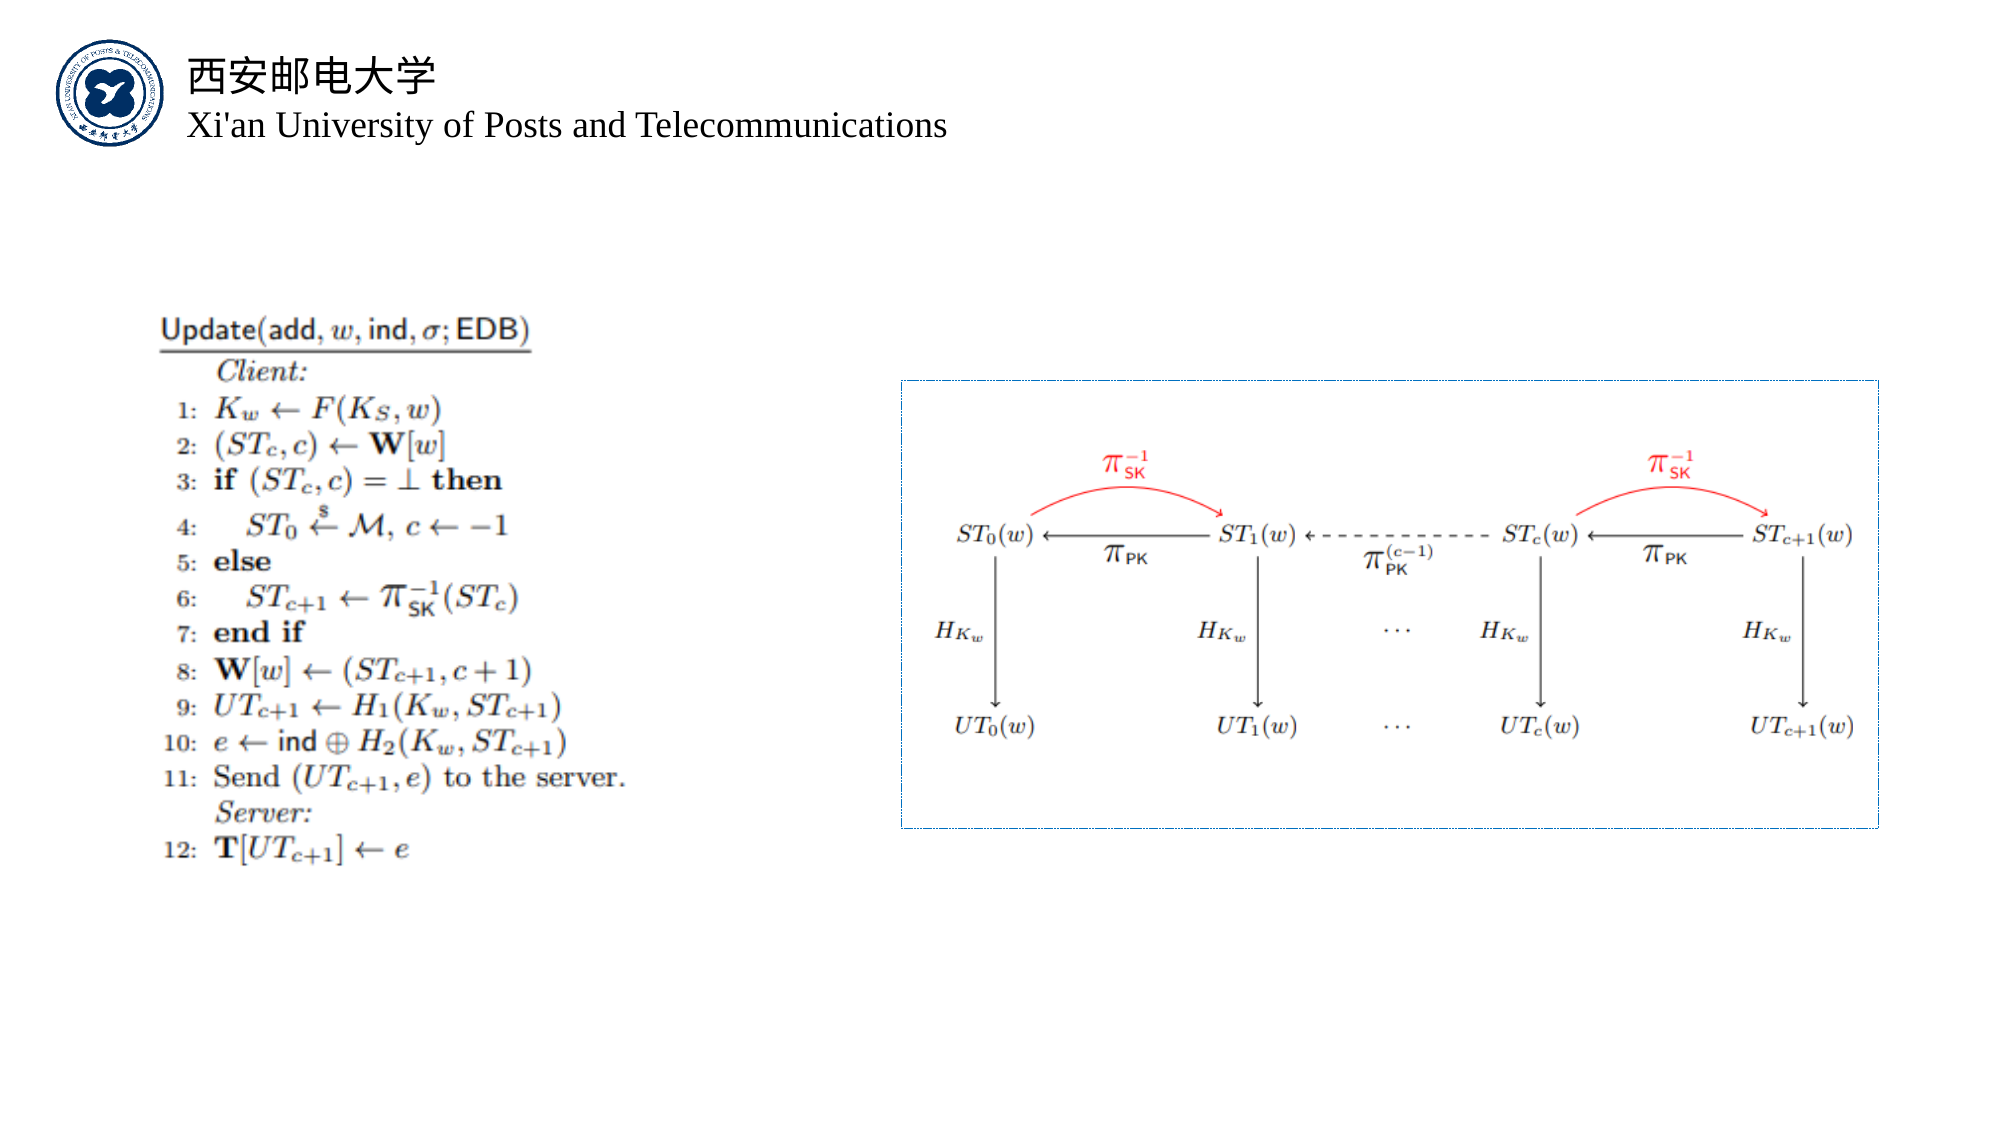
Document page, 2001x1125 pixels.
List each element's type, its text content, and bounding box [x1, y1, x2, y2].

text_box [901, 380, 1879, 829]
picture [52, 35, 167, 150]
text_box 西安邮电大学 Xi'an University of Posts and Telecommunications [171, 42, 1146, 153]
picture [138, 300, 780, 872]
picture [928, 440, 1859, 743]
